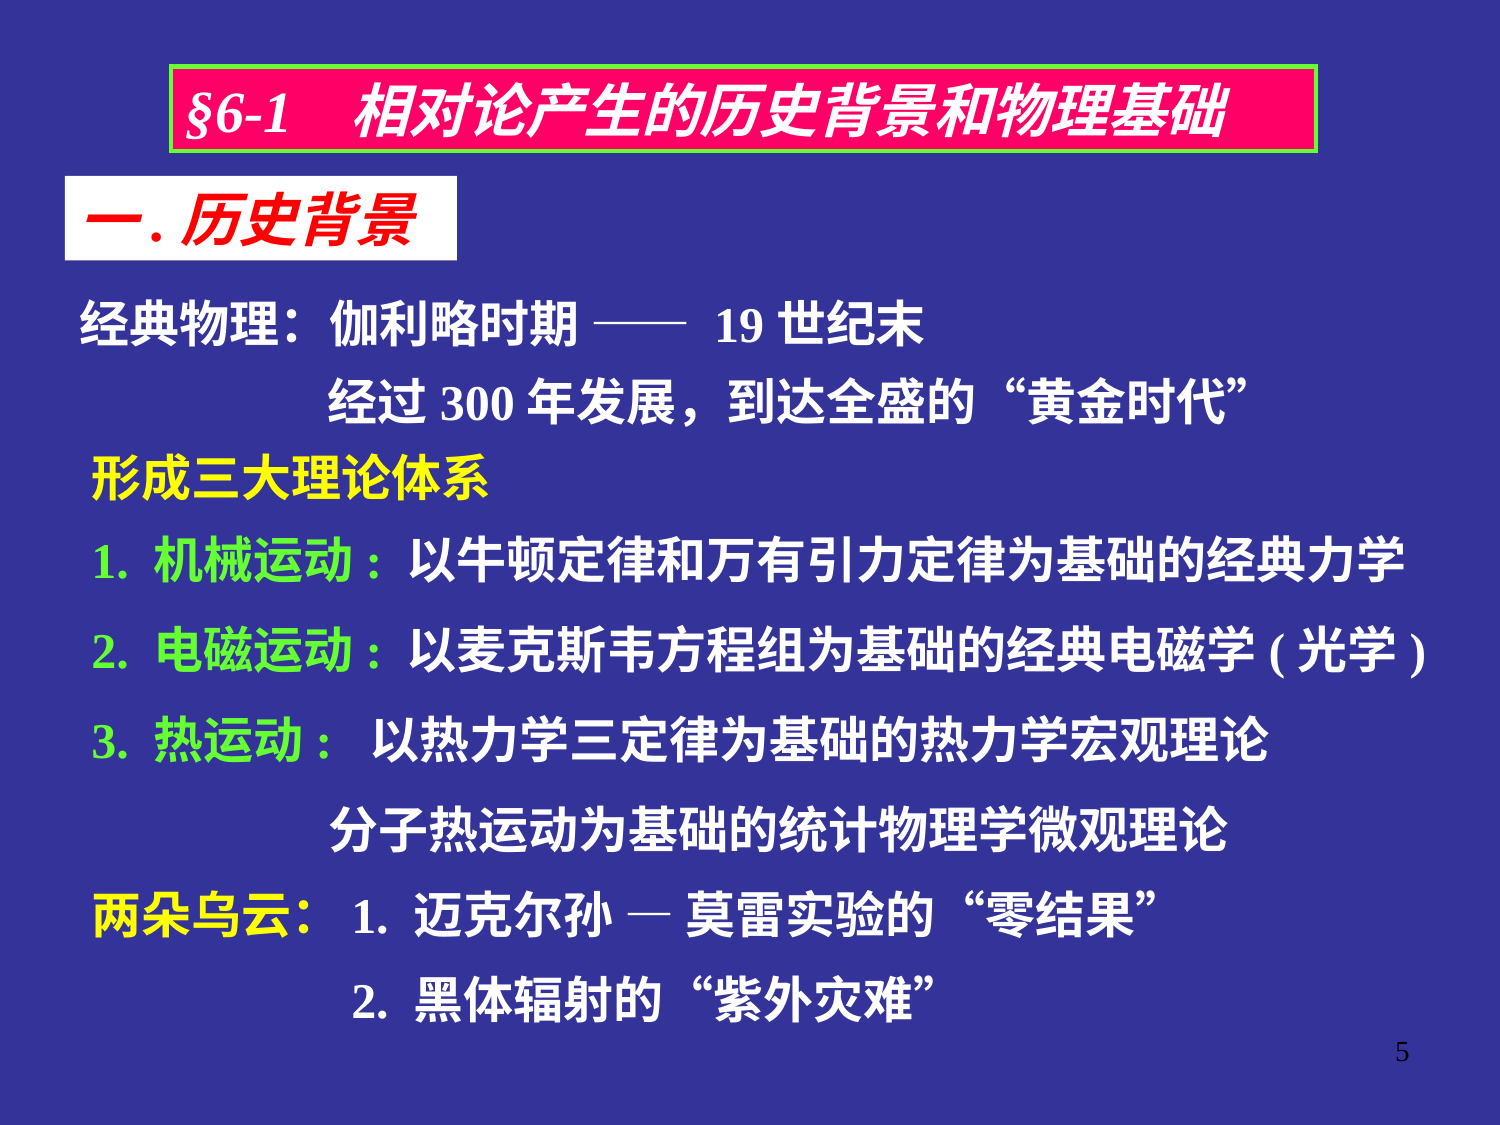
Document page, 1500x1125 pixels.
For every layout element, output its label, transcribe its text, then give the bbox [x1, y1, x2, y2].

text_box 1. 迈克尔孙 — 莫雷实验的“零结果” 2. 黑体辐射的“紫外灾难” [336, 857, 1412, 1036]
text_box 形成三大理论体系 [76, 420, 655, 491]
text_box 经典物理：伽利略时期 —— 19世纪末 经过300年发展，到达全盛的“黄金时代” [64, 267, 1341, 438]
slide_number 5 [1074, 1024, 1426, 1103]
text_box 1. 机械运动: 以牛顿定律和万有引力定律为基础的经典力学 2. 电磁运动: 以麦克斯韦方程组为基础的经典电磁学(光学) 3. 热运动: 以热力学三定律为基础的热力学宏观理论 分子热运动为基础的统计物理学微观理论 [76, 491, 1448, 867]
text_box 一.历史背景 [64, 175, 457, 261]
text_box 两朵乌云： [76, 857, 336, 951]
text_box §6-1 相对论产生的历史背景和物理基础 [171, 66, 1317, 152]
